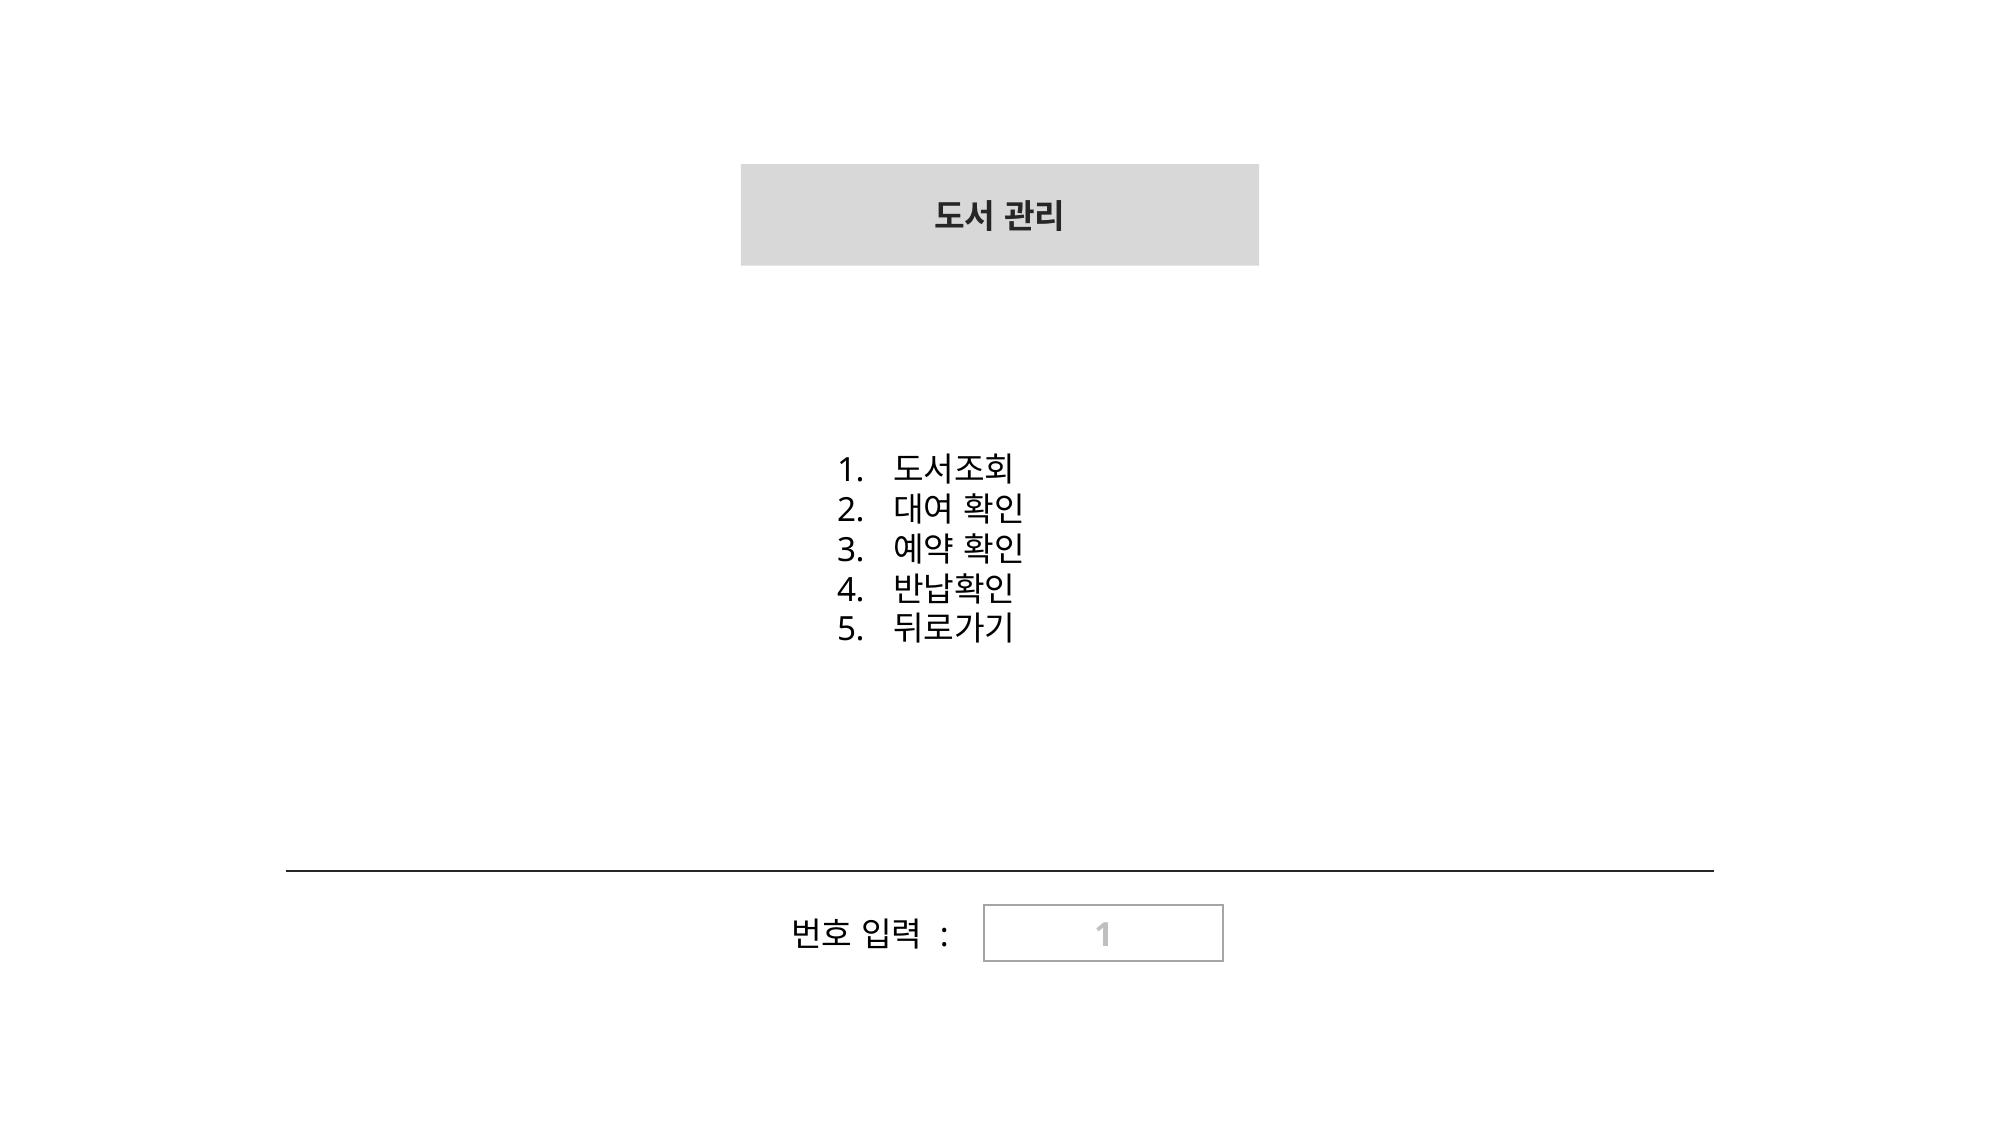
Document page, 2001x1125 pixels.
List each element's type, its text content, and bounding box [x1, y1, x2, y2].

text_box 도서 관리 [740, 164, 1260, 266]
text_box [776, 905, 1224, 962]
text_box 도서조회 대여 확인 예약 확인 반납확인 뒤로가기 [821, 440, 1056, 655]
